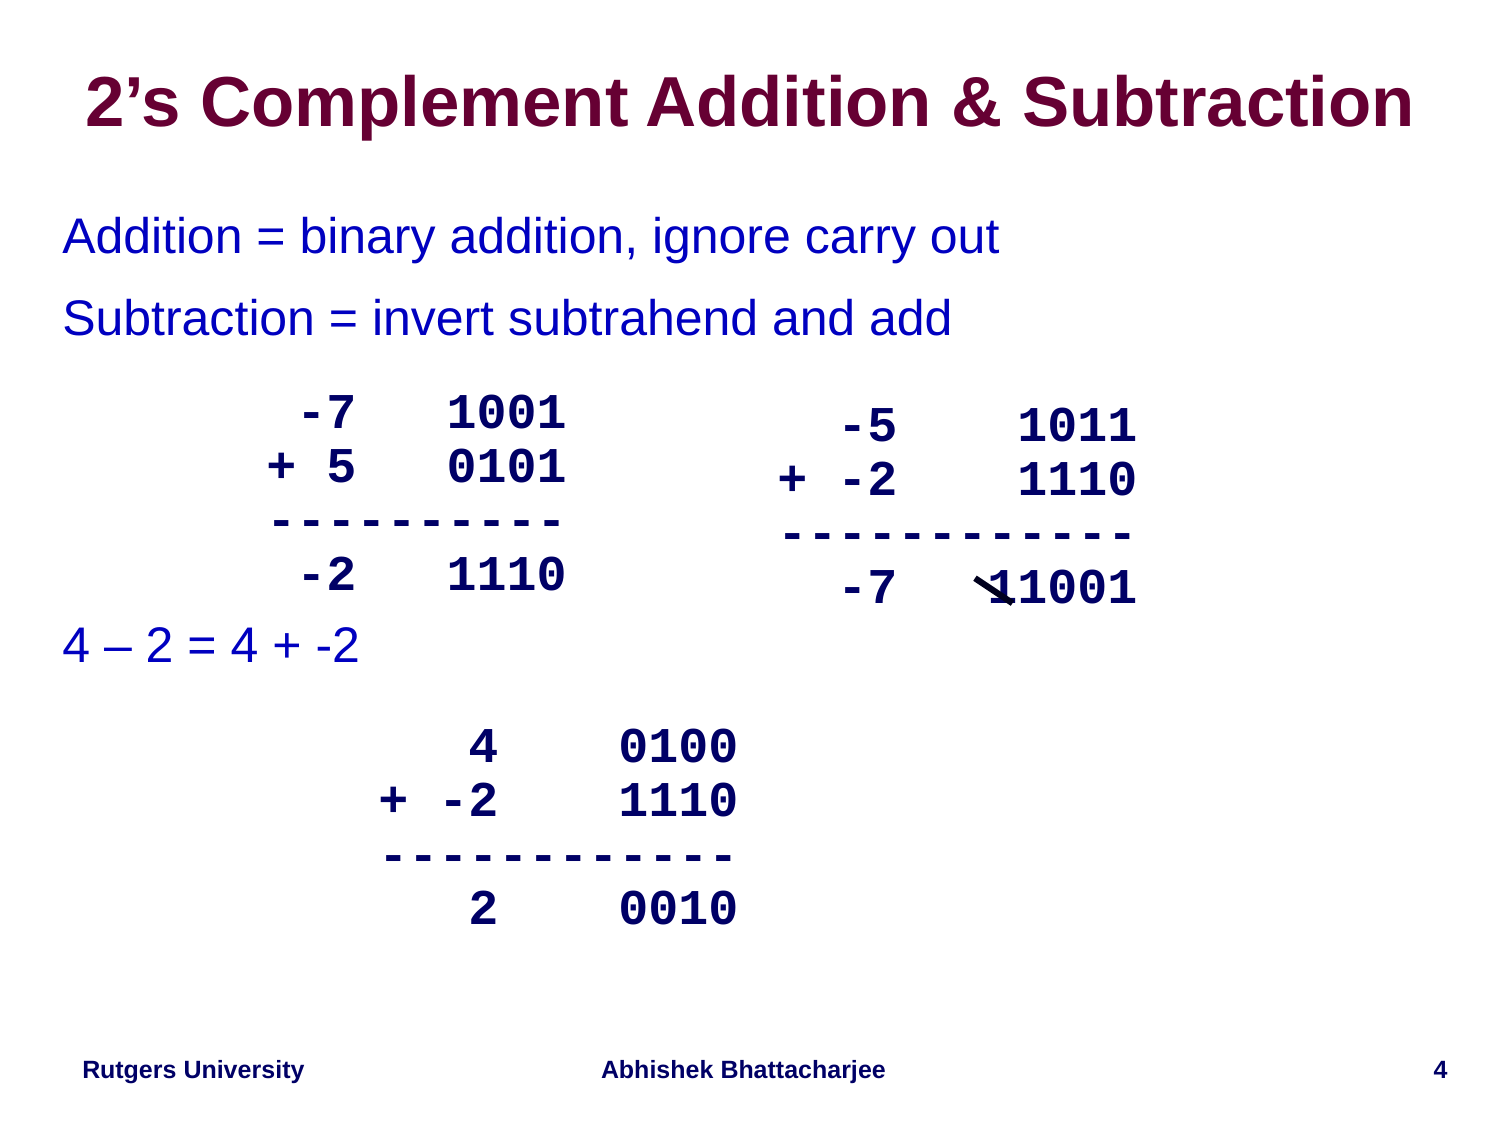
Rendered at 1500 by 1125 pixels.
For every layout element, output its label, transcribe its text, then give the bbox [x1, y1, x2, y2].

list Addition = binary addition, ignore carry out Subtraction = invert subtrahend and add 4 – 2 = 4 + -2 [47, 199, 1463, 1026]
title 2’s Complement Addition & Subtraction [46, 40, 1456, 169]
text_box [974, 577, 1013, 604]
text_box -7 1001 + 5 0101 ---------- -2 1110 [251, 378, 582, 609]
text_box 4 0100 + -2 1110 ------------ 2 0010 [363, 712, 754, 944]
text_box -5 1011 + -2 1110 ------------ -7 11001 [762, 390, 1163, 622]
